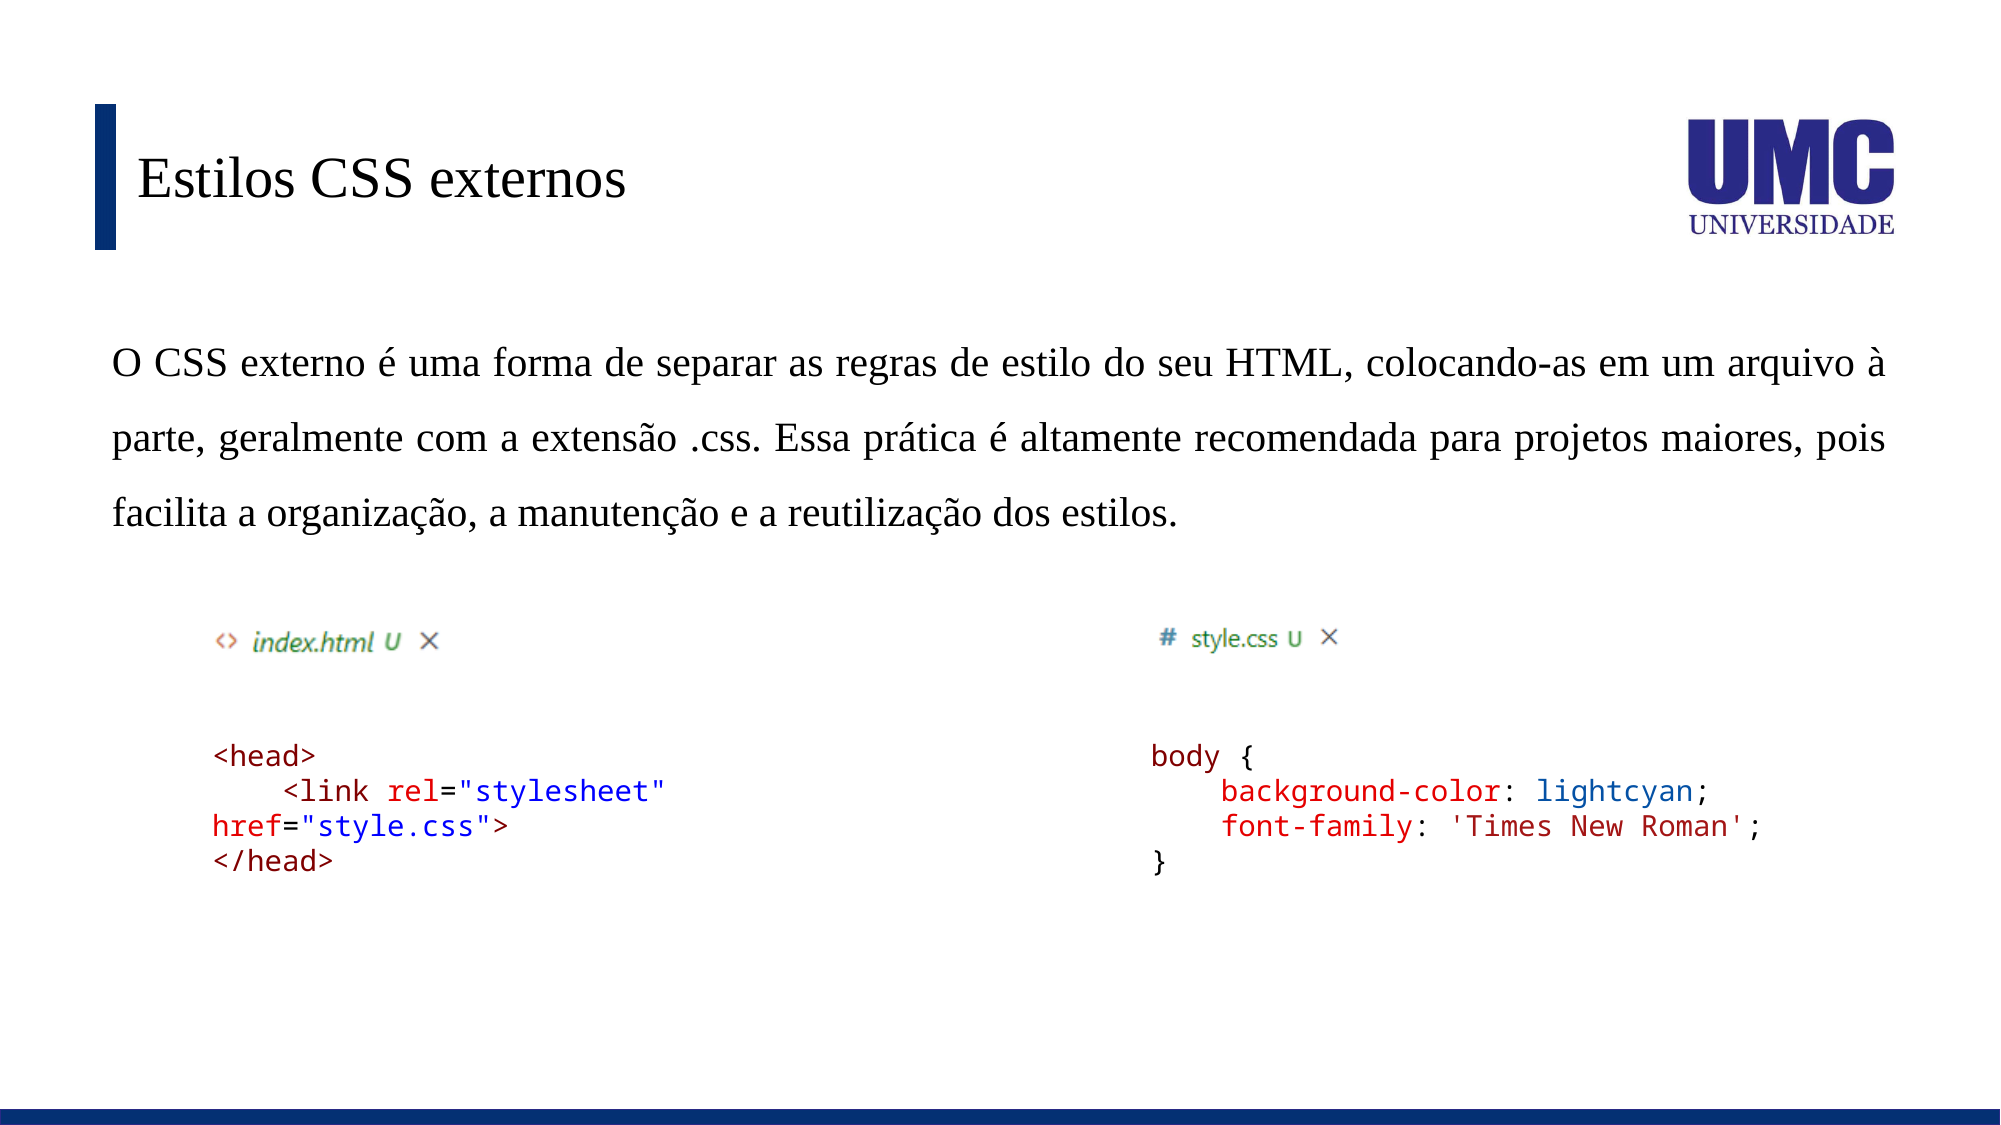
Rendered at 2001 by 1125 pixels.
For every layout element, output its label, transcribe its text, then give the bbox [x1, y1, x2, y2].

list O CSS externo é uma forma de separar as regras de estilo do seu HTML, colocando-as em um arquivo à parte, geralmente com a extensão .css. Essa prática é altamente recomendada para projetos maiores, pois facilita a organização, a manutenção e a reutilização dos estilos. [97, 302, 1903, 563]
picture [1686, 117, 1896, 237]
text_box body { background-color: lightcyan; font-family: 'Times New Roman'; } [1136, 729, 1803, 885]
picture [197, 614, 451, 668]
picture [1, 1110, 1999, 1124]
title Estilos CSS externos [122, 140, 1667, 214]
text_box <head> <link rel="stylesheet" href="style.css"> </head> [197, 729, 939, 885]
picture [95, 104, 116, 250]
picture [1136, 614, 1351, 663]
